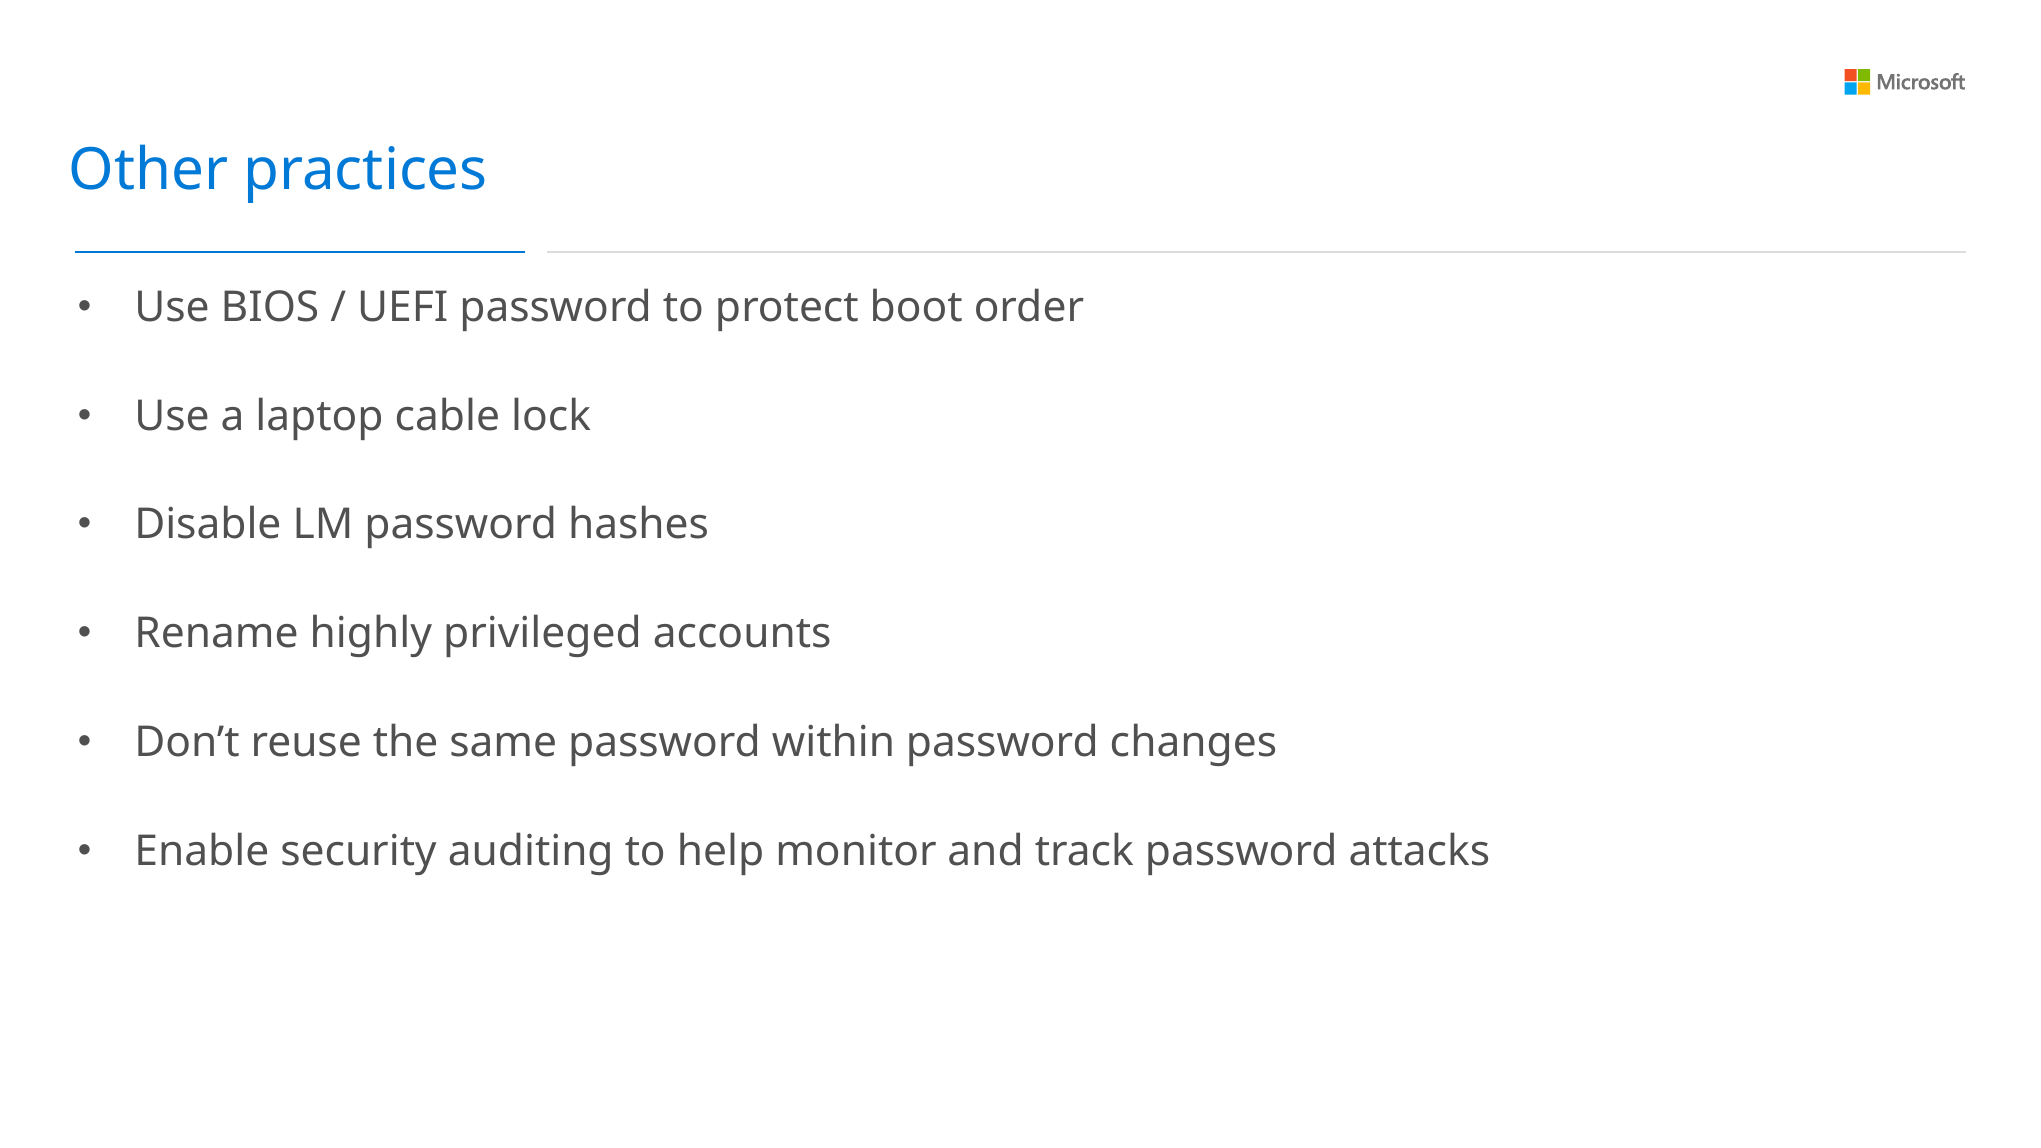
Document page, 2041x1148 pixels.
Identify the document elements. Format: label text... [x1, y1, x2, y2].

text_box Use BIOS / UEFI password to protect boot order Use a laptop cable lock Disable LM password hashes Rename highly privileged accounts Don’t reuse the same password within password changes Enable security auditing to help monitor and track password attacks [54, 269, 2004, 999]
list Other practices [45, 120, 1968, 200]
